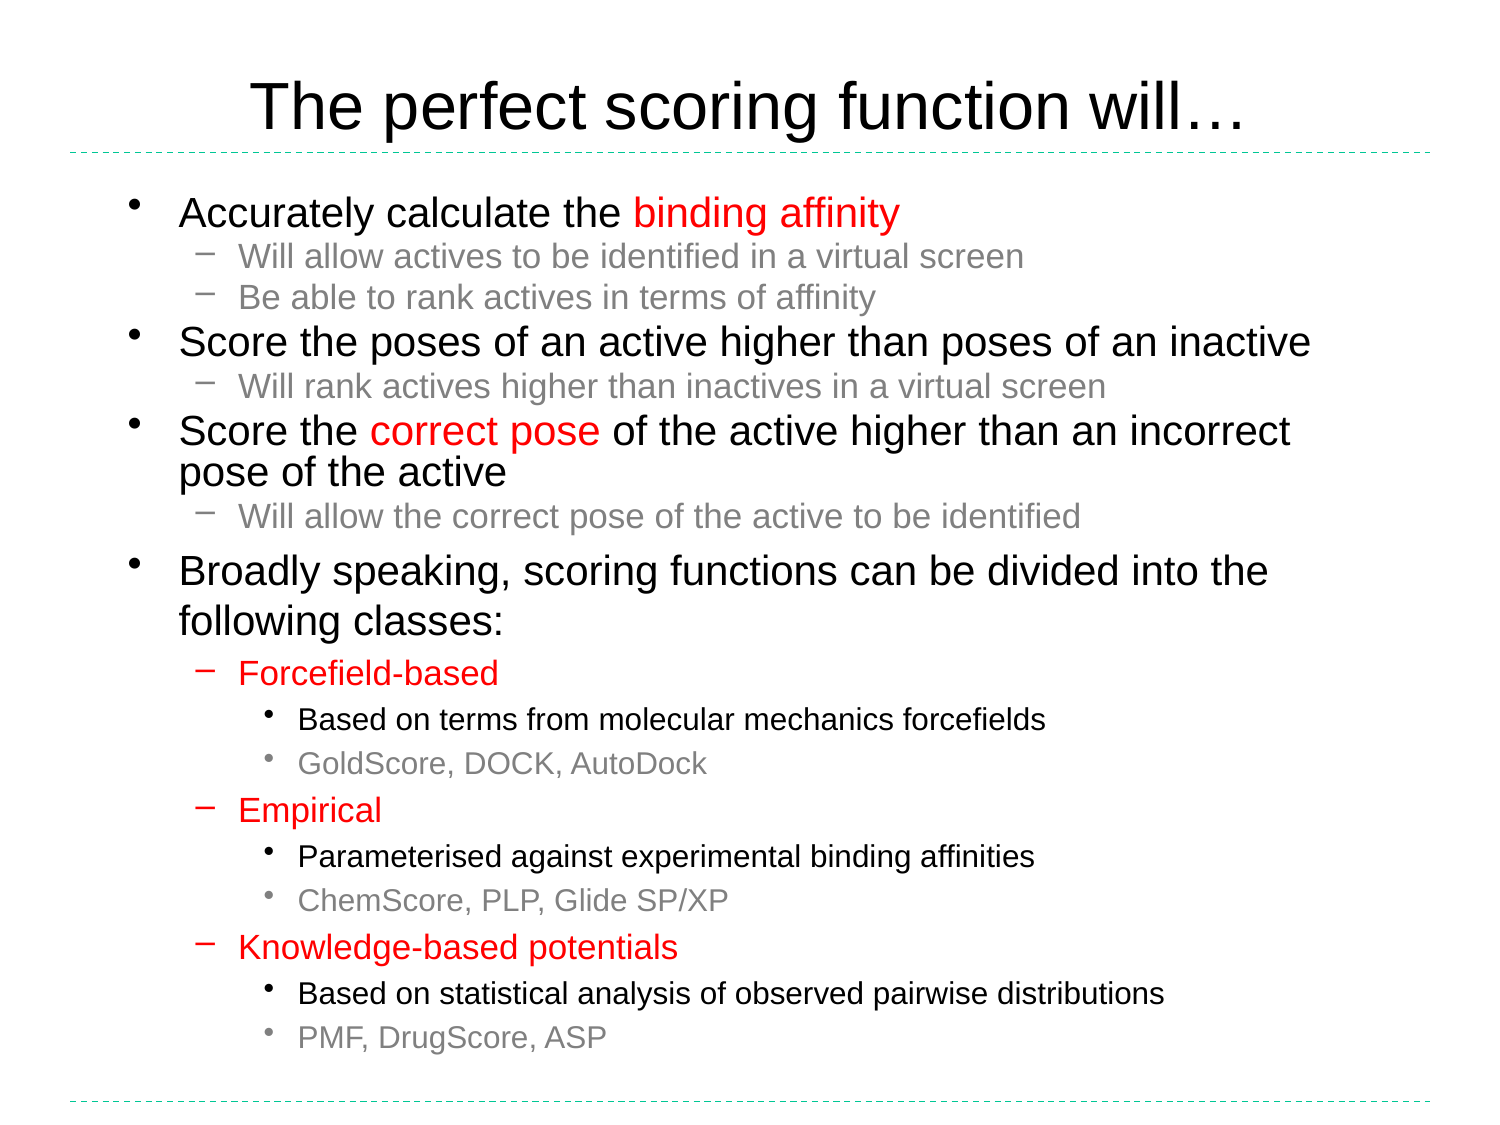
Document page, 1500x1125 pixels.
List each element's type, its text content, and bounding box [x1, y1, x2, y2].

title The perfect scoring function will… [112, 52, 1388, 153]
list Accurately calculate the binding affinity Will allow actives to be identified in a virtual screen Be able to rank actives in terms of affinity Score the poses of an active higher than poses of an inactive Will rank actives higher than inactives in a virtual screen Score the correct pose of the active higher than an incorrect pose of the active Will allow the correct pose of the active to be identified Broadly speaking, scoring functions can be divided into the following classes: Forcefield-based Based on terms from molecular mechanics forcefields GoldScore, DOCK, AutoDock Empirical Parameterised against experimental binding affinities ChemScore, PLP, Glide SP/XP Knowledge-based potentials Based on statistical analysis of observed pairwise distributions PMF, DrugScore, ASP [112, 187, 1388, 1067]
